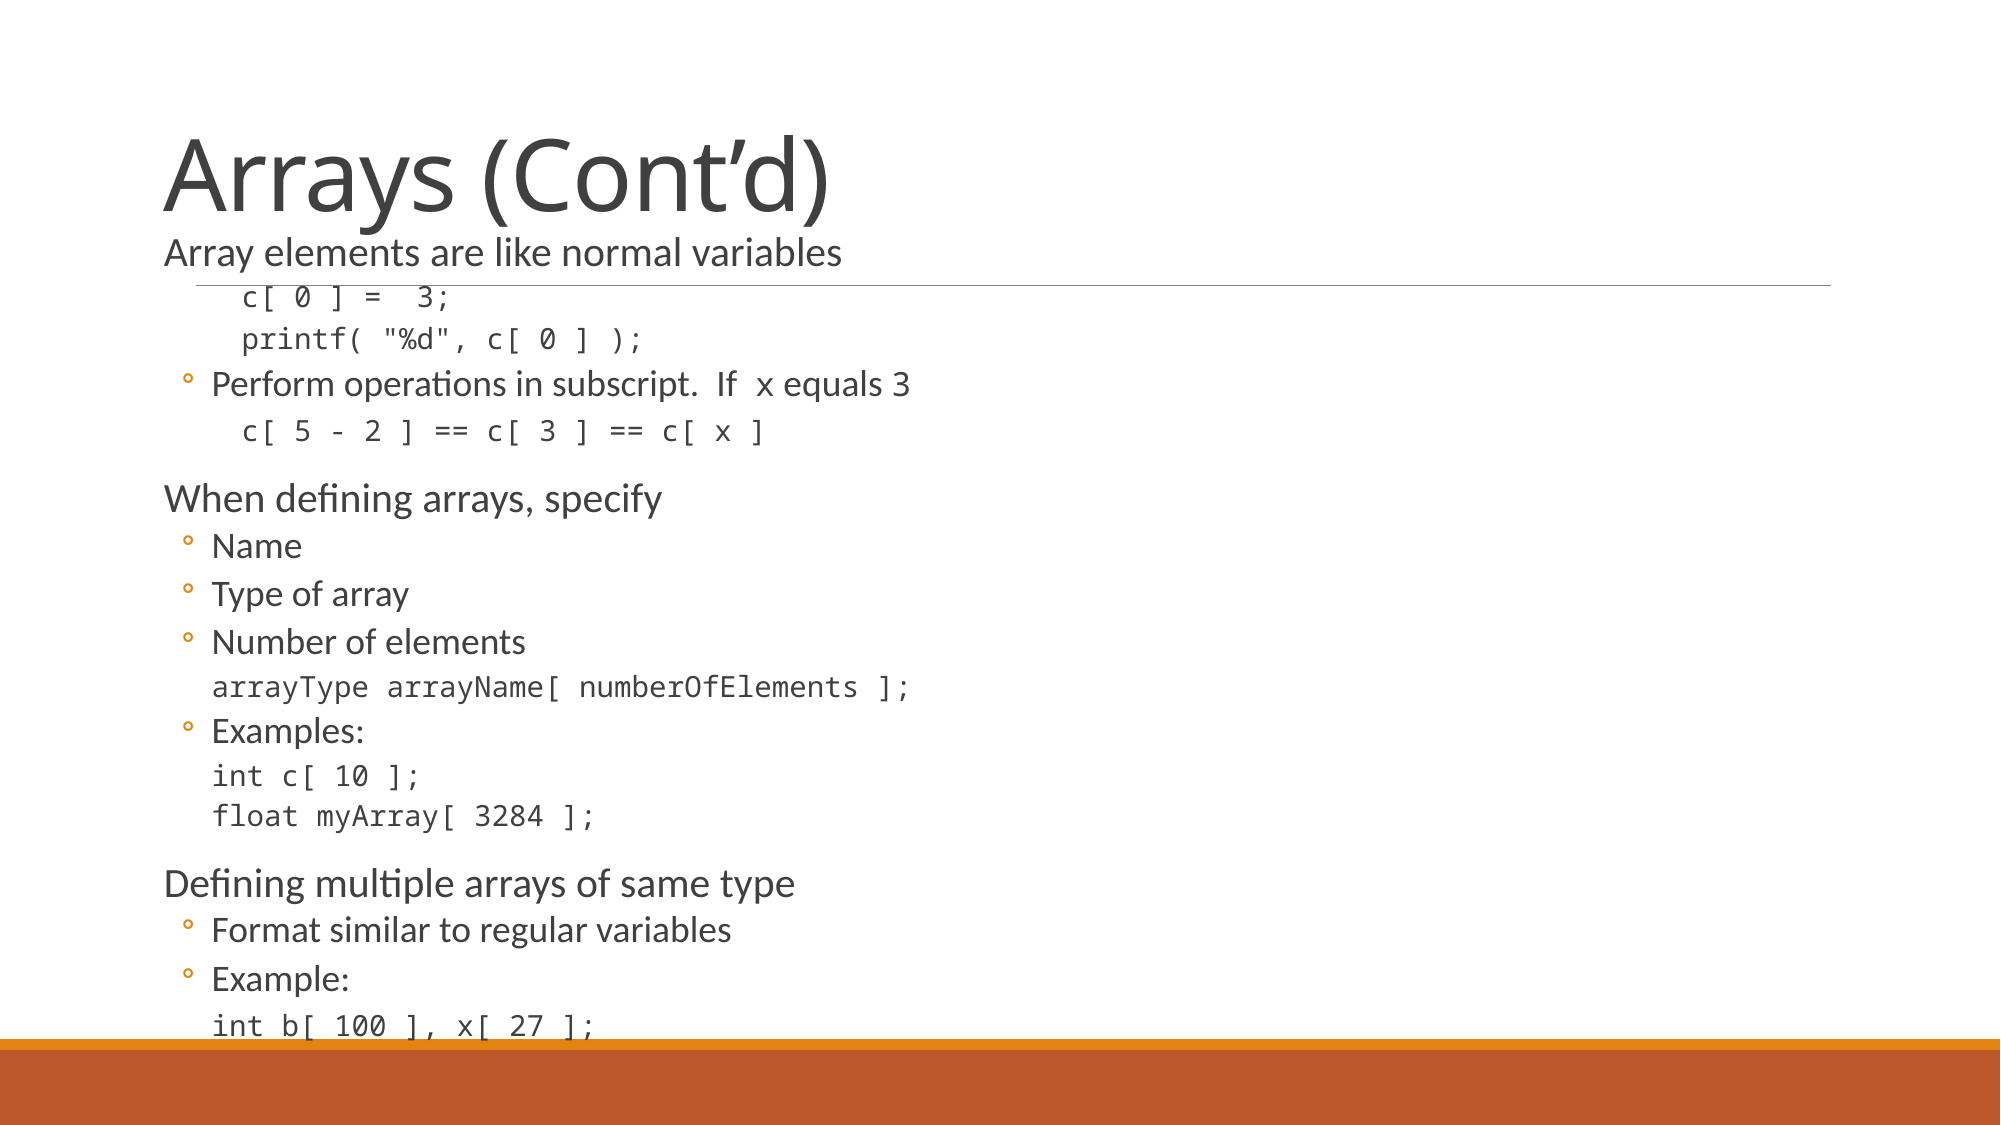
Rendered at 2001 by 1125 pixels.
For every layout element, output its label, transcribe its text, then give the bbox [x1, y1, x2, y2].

title Arrays (Cont’d) [148, 22, 1874, 226]
list Array elements are like normal variables c[ 0 ] = 3; printf( "%d", c[ 0 ] ); Perform operations in subscript. If x equals 3 c[ 5 - 2 ] == c[ 3 ] == c[ x ] When defining arrays, specify Name Type of array Number of elements arrayType arrayName[ numberOfElements ]; Examples: int c[ 10 ]; float myArray[ 3284 ]; Defining multiple arrays of same type Format similar to regular variables Example: int b[ 100 ], x[ 27 ]; [148, 226, 1874, 941]
